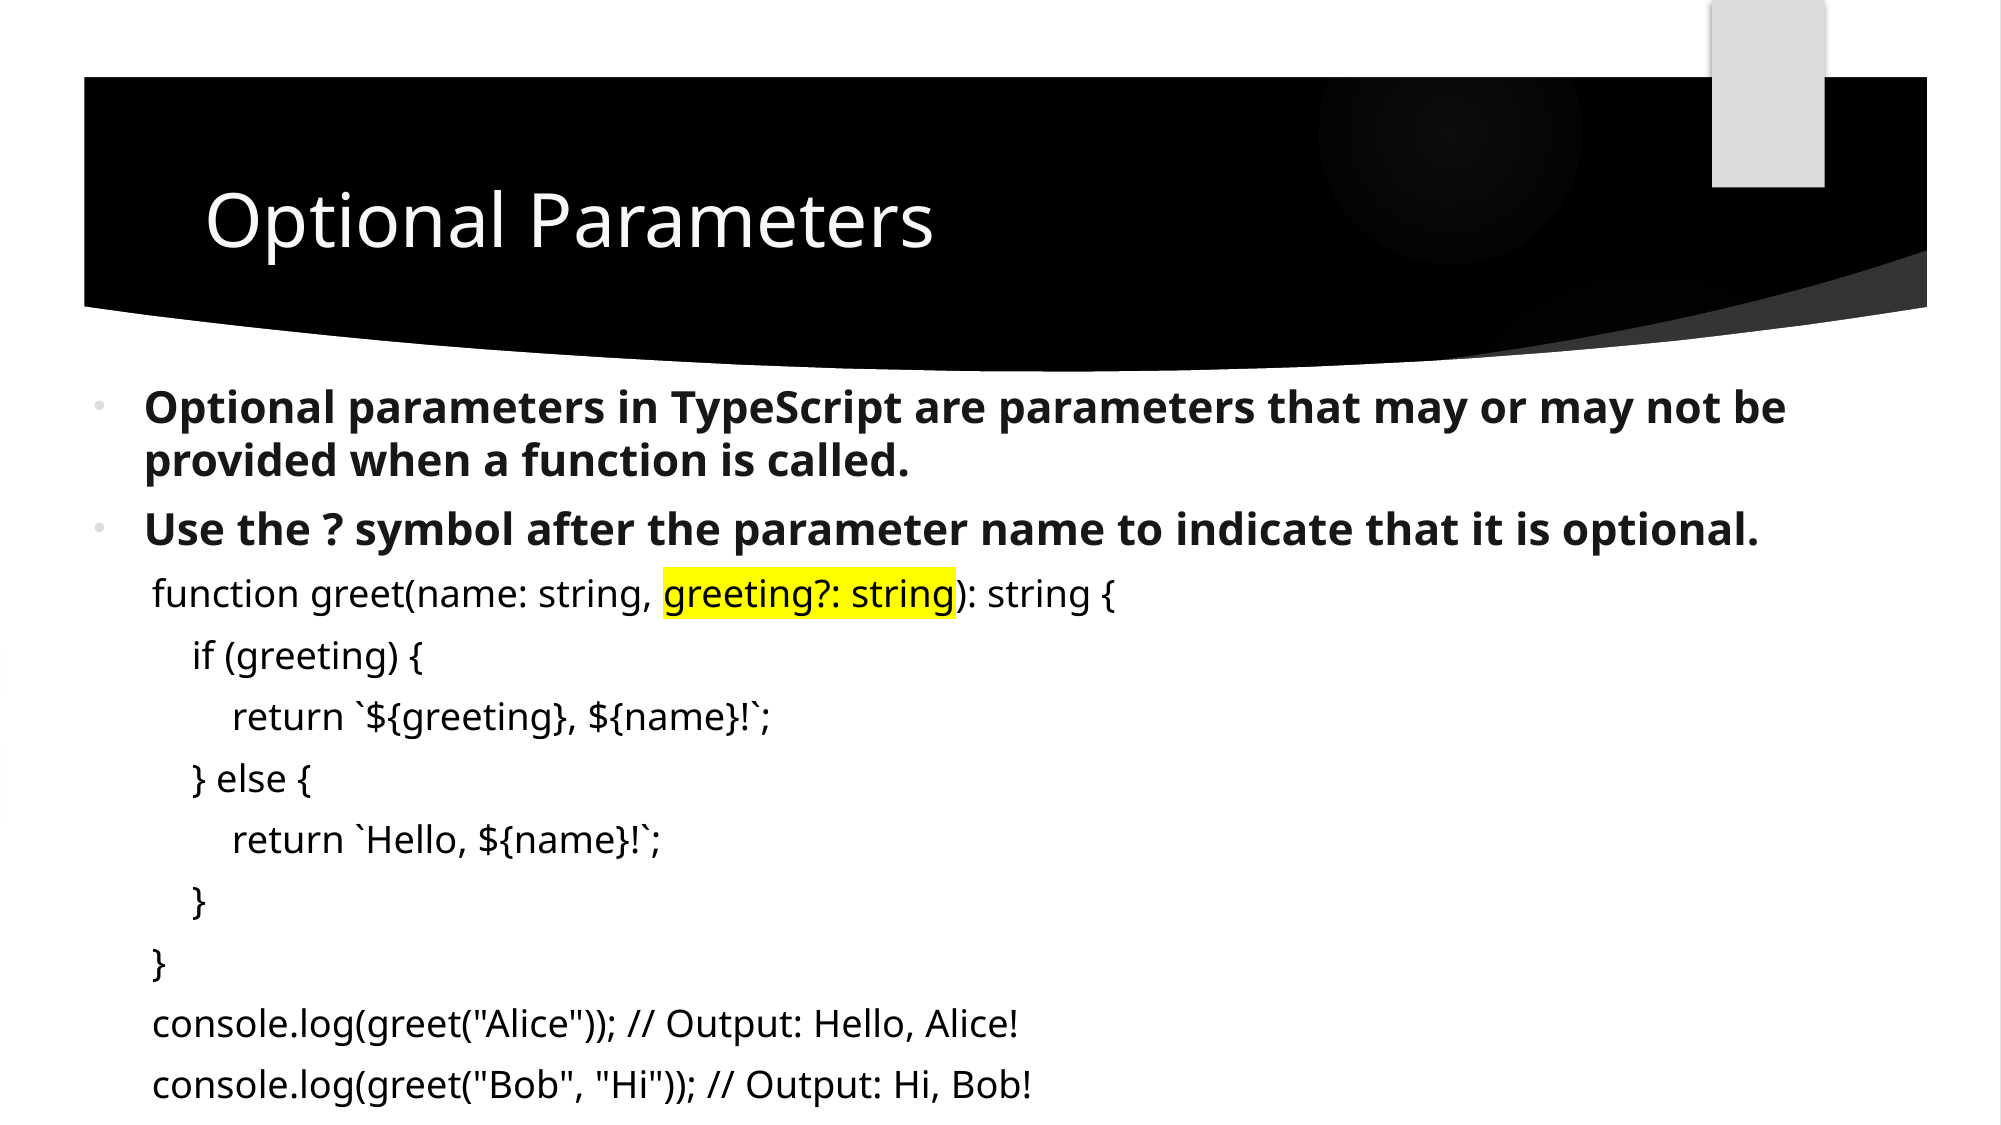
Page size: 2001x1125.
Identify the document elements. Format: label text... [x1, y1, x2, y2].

title Optional Parameters [189, 159, 1627, 276]
list Optional parameters in TypeScript are parameters that may or may not be provided when a function is called. Use the ? symbol after the parameter name to indicate that it is optional. function greet(name: string, greeting?: string): string { if (greeting) { return `${greeting}, ${name}!`; } else { return `Hello, ${name}!`; } } console.log(greet("Alice")); // Output: Hello, Alice! console.log(greet("Bob", "Hi")); // Output: Hi, Bob! [78, 371, 1910, 1119]
